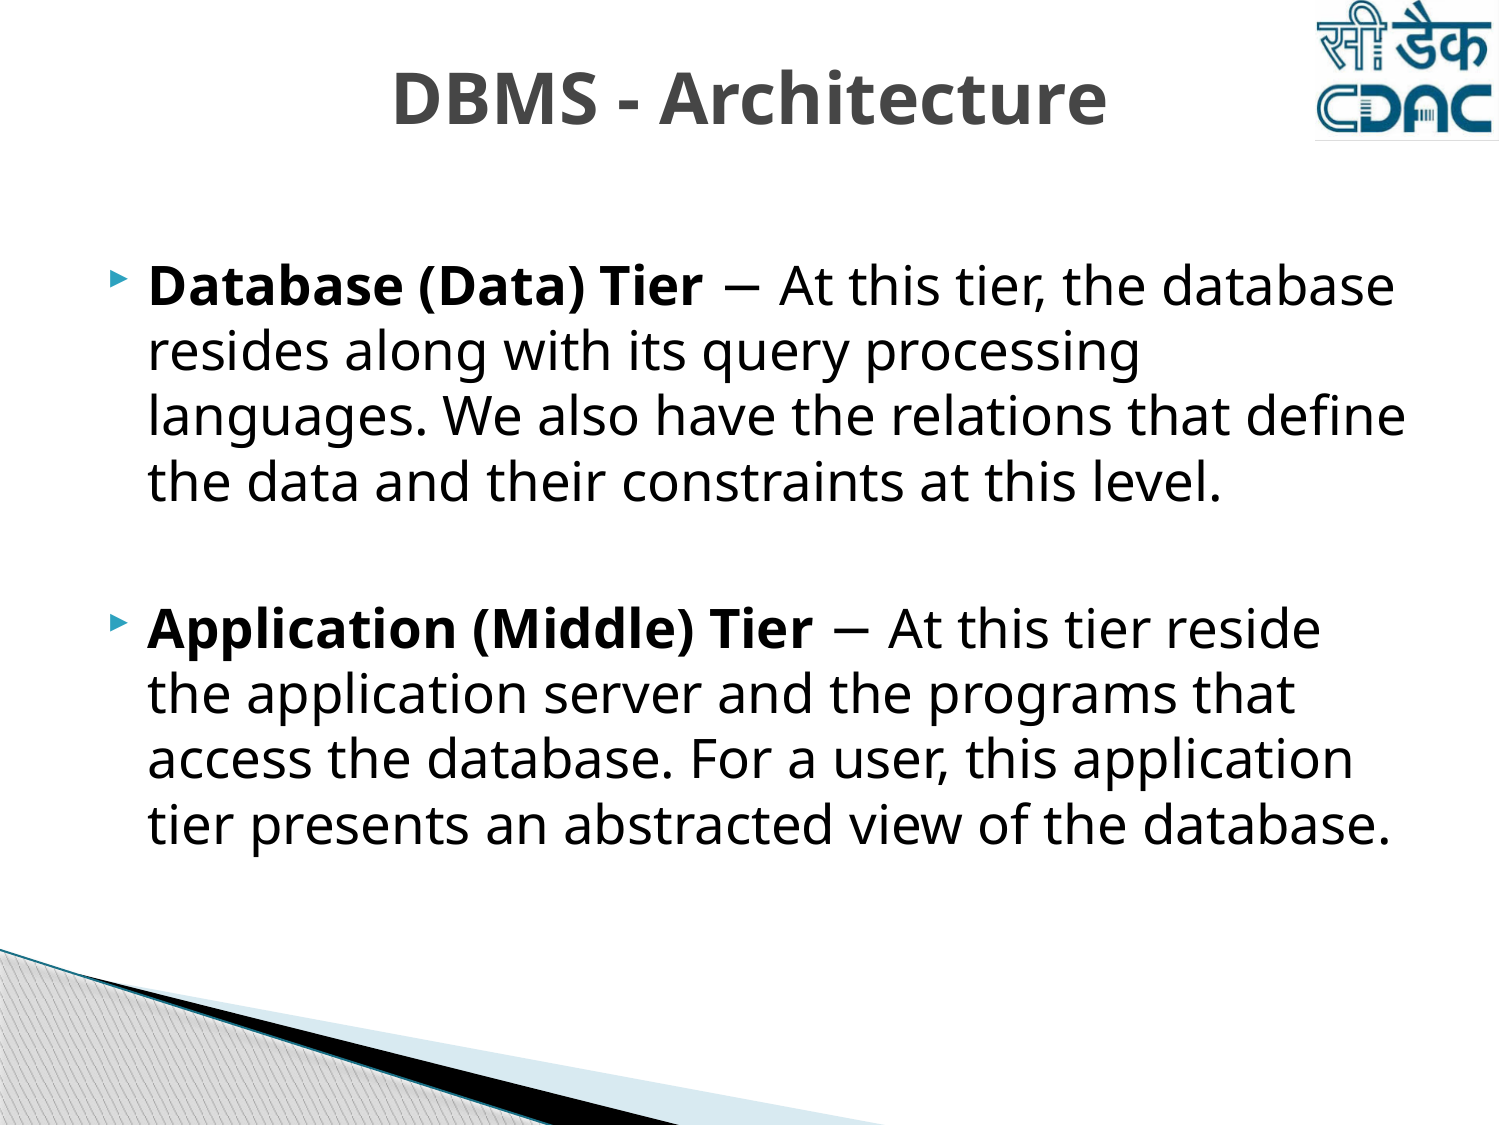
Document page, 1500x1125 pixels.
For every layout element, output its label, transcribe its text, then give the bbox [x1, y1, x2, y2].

title DBMS - Architecture [75, 45, 1425, 233]
list Database (Data) Tier − At this tier, the database resides along with its query processing languages. We also have the relations that define the data and their constraints at this level. Application (Middle) Tier − At this tier reside the application server and the programs that access the database. For a user, this application tier presents an abstracted view of the database. [75, 243, 1425, 986]
picture [1425, 52, 1429, 65]
picture [1315, 0, 1500, 141]
